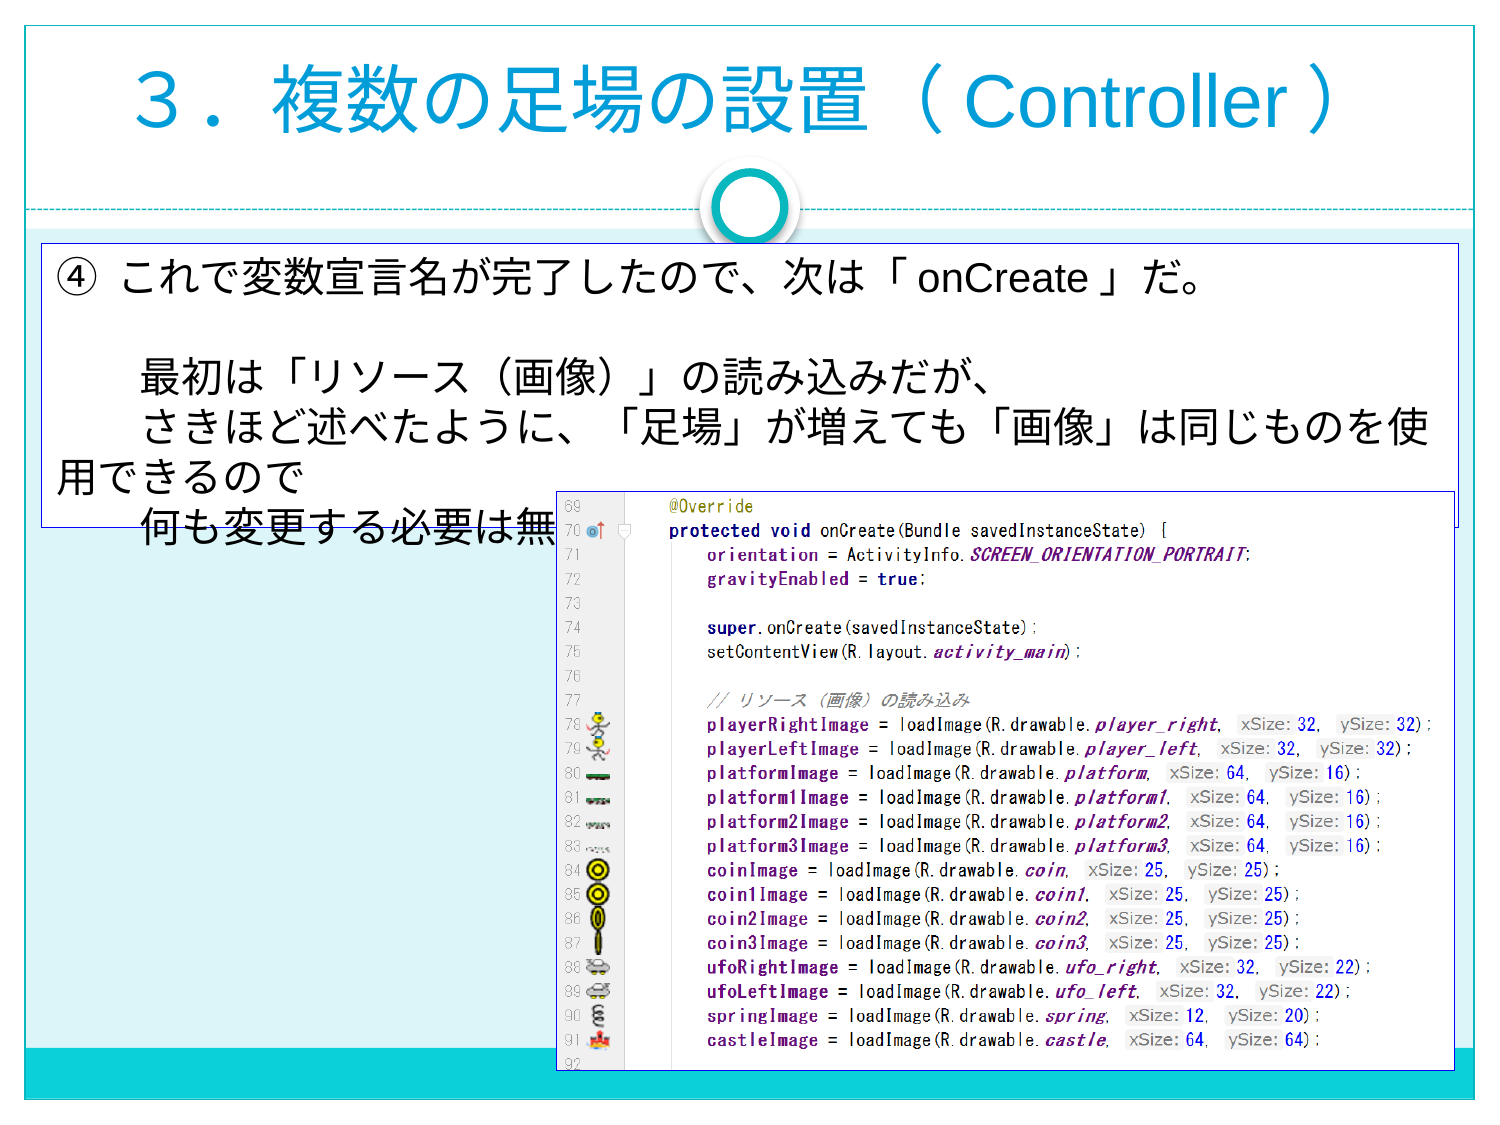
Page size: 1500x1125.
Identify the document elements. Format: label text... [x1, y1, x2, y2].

text_box ④ これで変数宣言名が完了したので、次は「onCreate」だ。 最初は「リソース（画像）」の読み込みだが、 さきほど述べたように、「足場」が増えても「画像」は同じものを使用できるので 何も変更する必要は無い。 [41, 243, 1459, 528]
picture [556, 491, 1455, 1071]
text_box ３．複数の足場の設置（Controller） [105, 44, 1397, 150]
